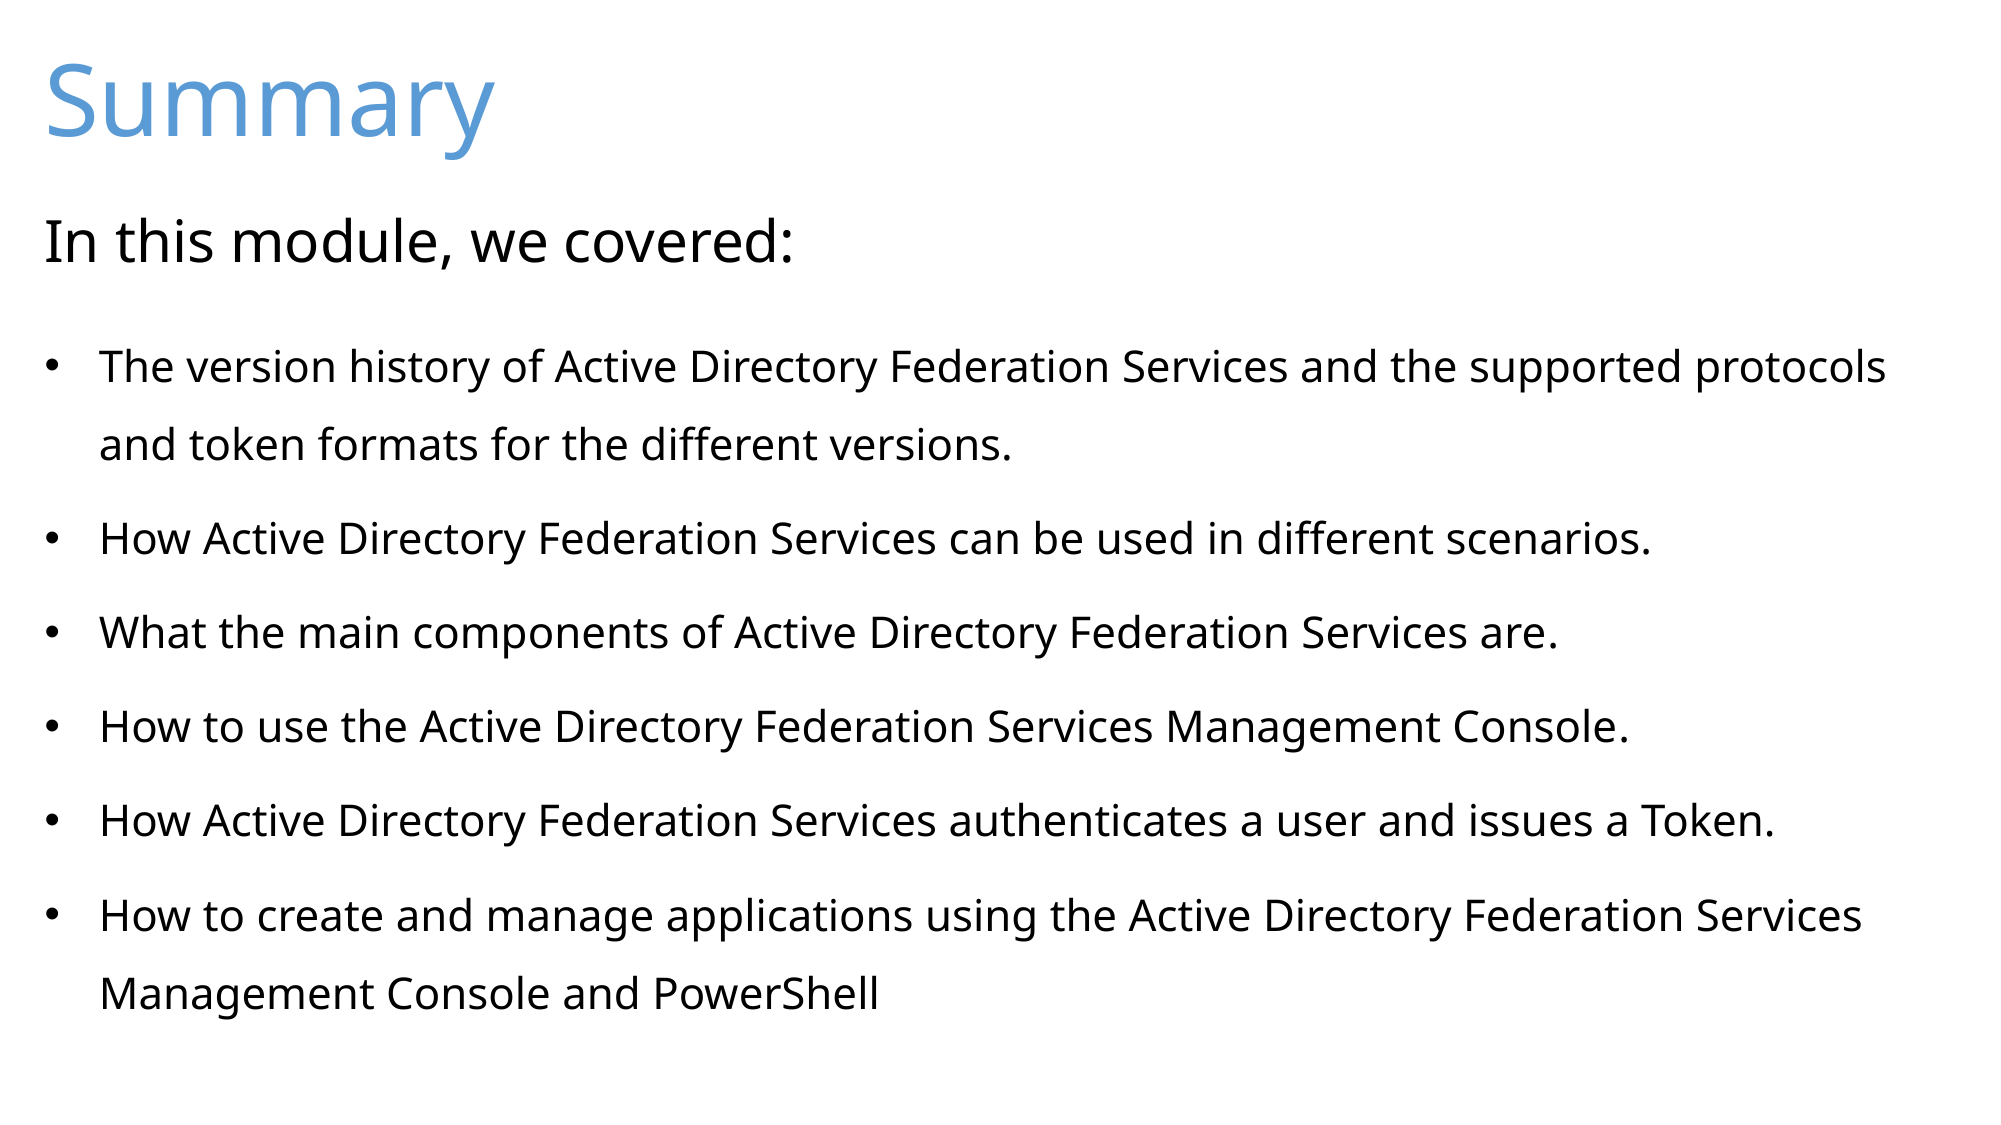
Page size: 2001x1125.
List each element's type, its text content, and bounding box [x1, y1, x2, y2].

list The version history of Active Directory Federation Services and the supported protocols and token formats for the different versions.​ How Active Directory Federation Services can be used in different scenarios.​ What the main components of Active Directory Federation Services are​. How to use the Active Directory Federation Services Management Console​. How Active Directory Federation Services authenticates a user and issues a Token.​ How to create and manage applications using the Active Directory Federation Services Management Console and PowerShell [29, 304, 1979, 1043]
